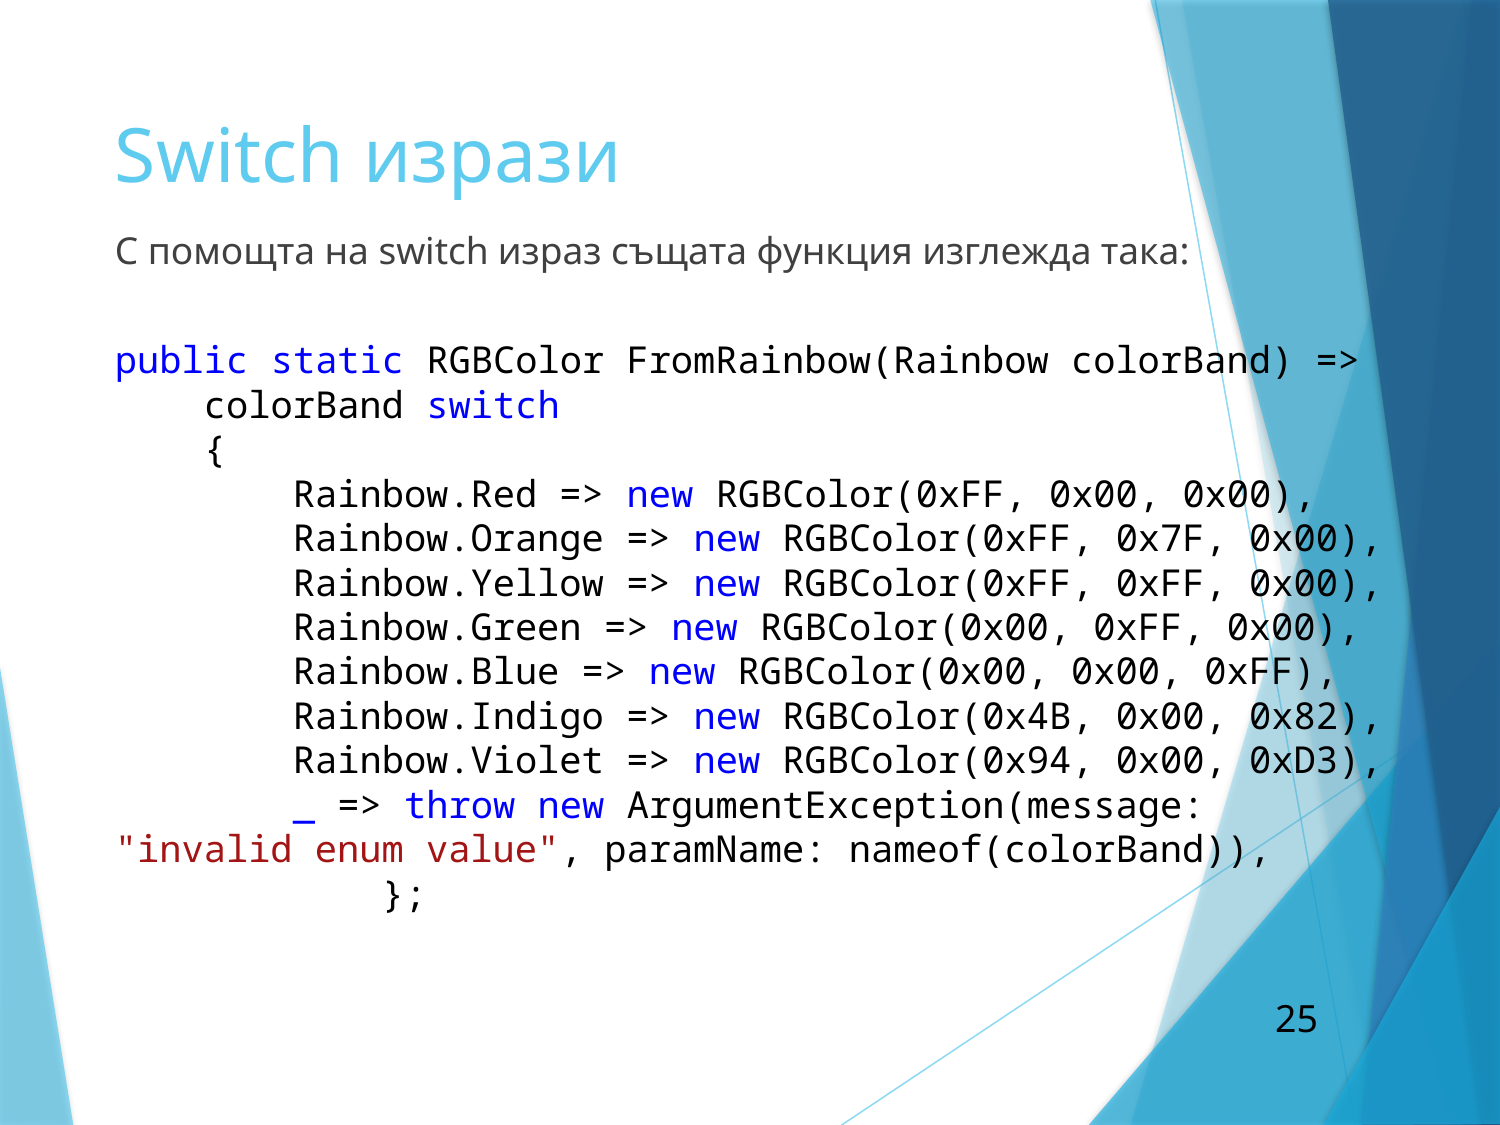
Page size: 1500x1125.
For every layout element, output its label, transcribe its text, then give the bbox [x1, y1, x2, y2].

title Switch изрази [99, 99, 1142, 219]
slide_number 25 [1249, 991, 1334, 1051]
list С помощта на switch израз същата функция изглежда така: public static RGBColor FromRainbow(Rainbow colorBand) => colorBand switch { Rainbow.Red => new RGBColor(0xFF, 0x00, 0x00), Rainbow.Orange => new RGBColor(0xFF, 0x7F, 0x00), Rainbow.Yellow => new RGBColor(0xFF, 0xFF, 0x00), Rainbow.Green => new RGBColor(0x00, 0xFF, 0x00), Rainbow.Blue => new RGBColor(0x00, 0x00, 0xFF), Rainbow.Indigo => new RGBColor(0x4B, 0x00, 0x82), Rainbow.Violet => new RGBColor(0x94, 0x00, 0xD3), _ => throw new ArgumentException(message: "invalid enum value", paramName: nameof(colorBand)), }; [99, 219, 1400, 1094]
